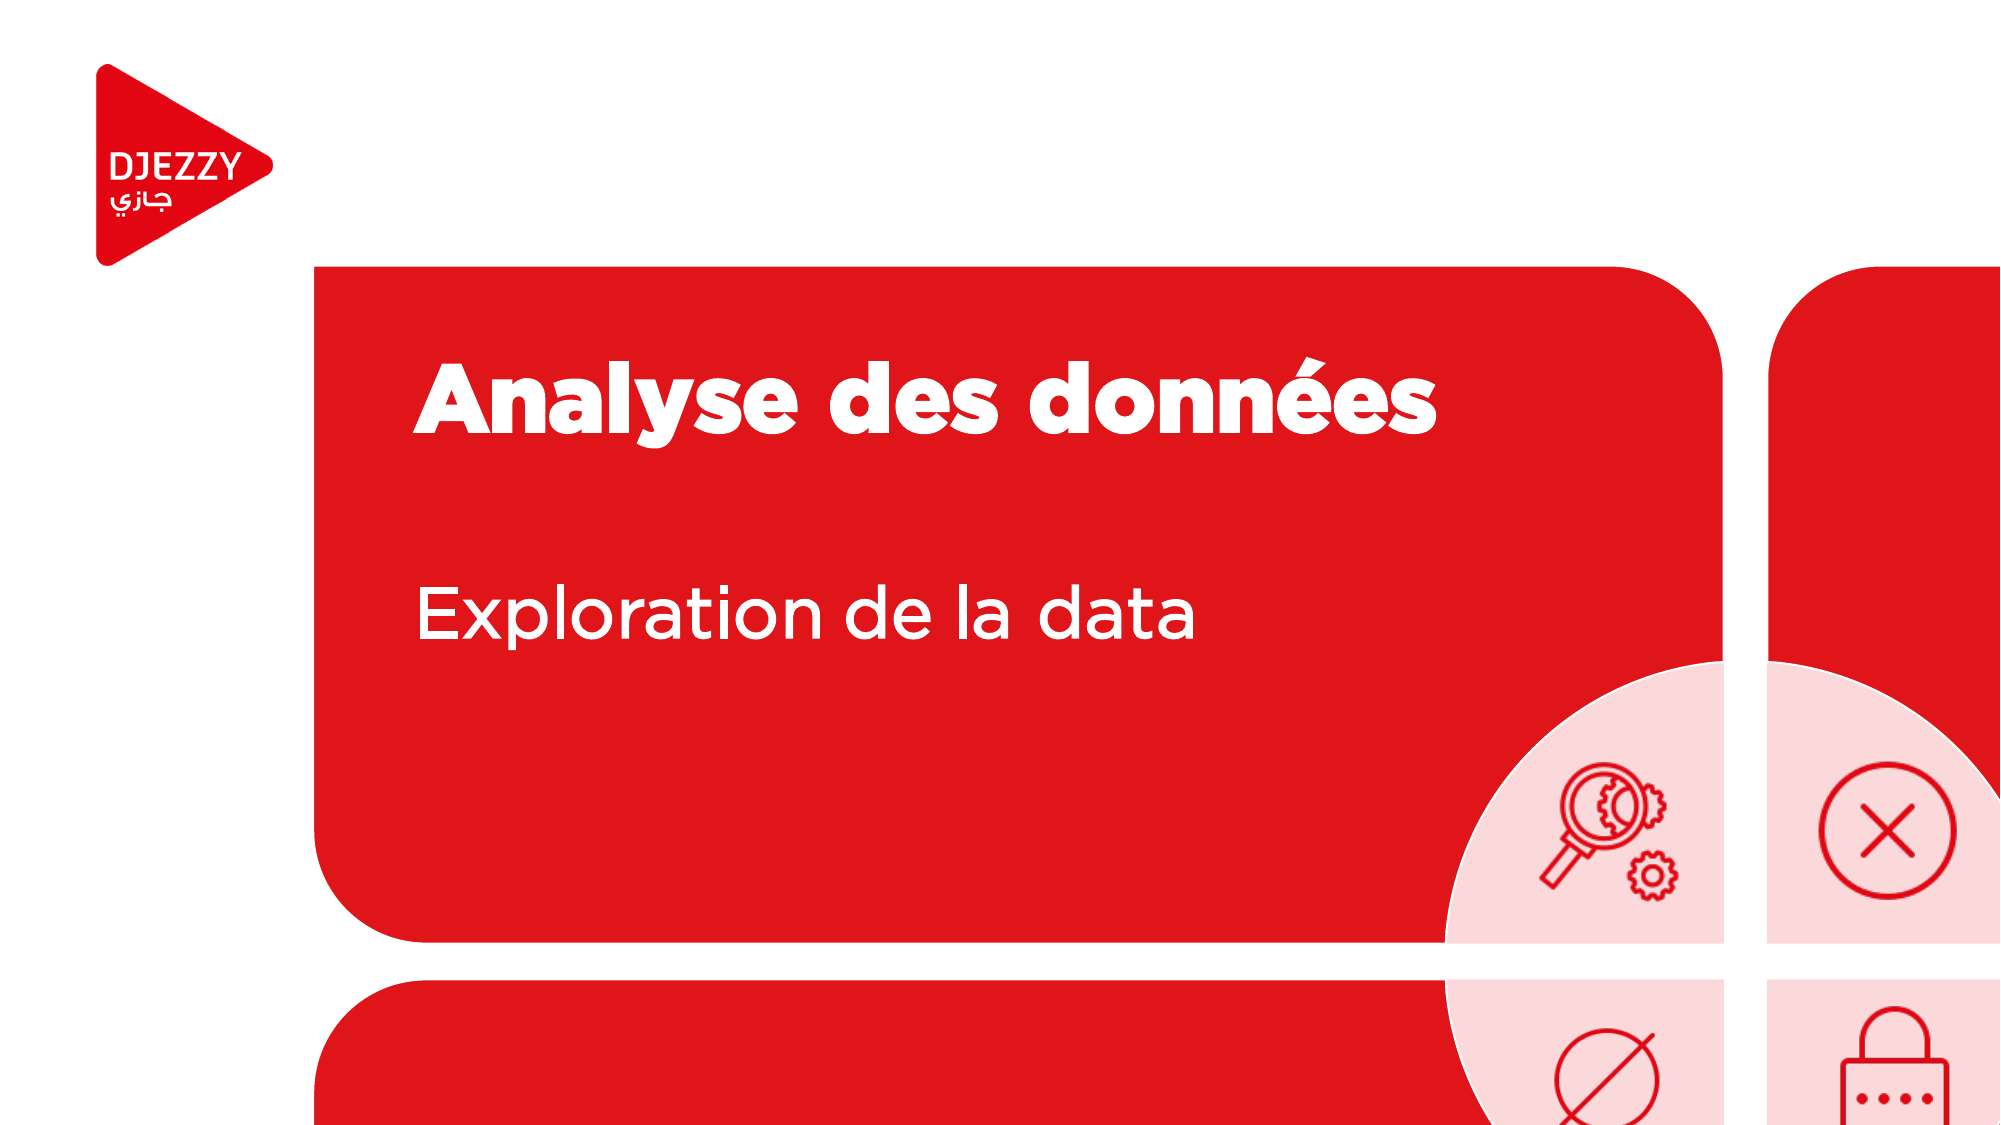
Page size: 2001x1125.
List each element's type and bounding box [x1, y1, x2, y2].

text_box [313, 265, 2000, 1125]
picture [96, 64, 273, 266]
text_box [0, 0, 2000, 1125]
